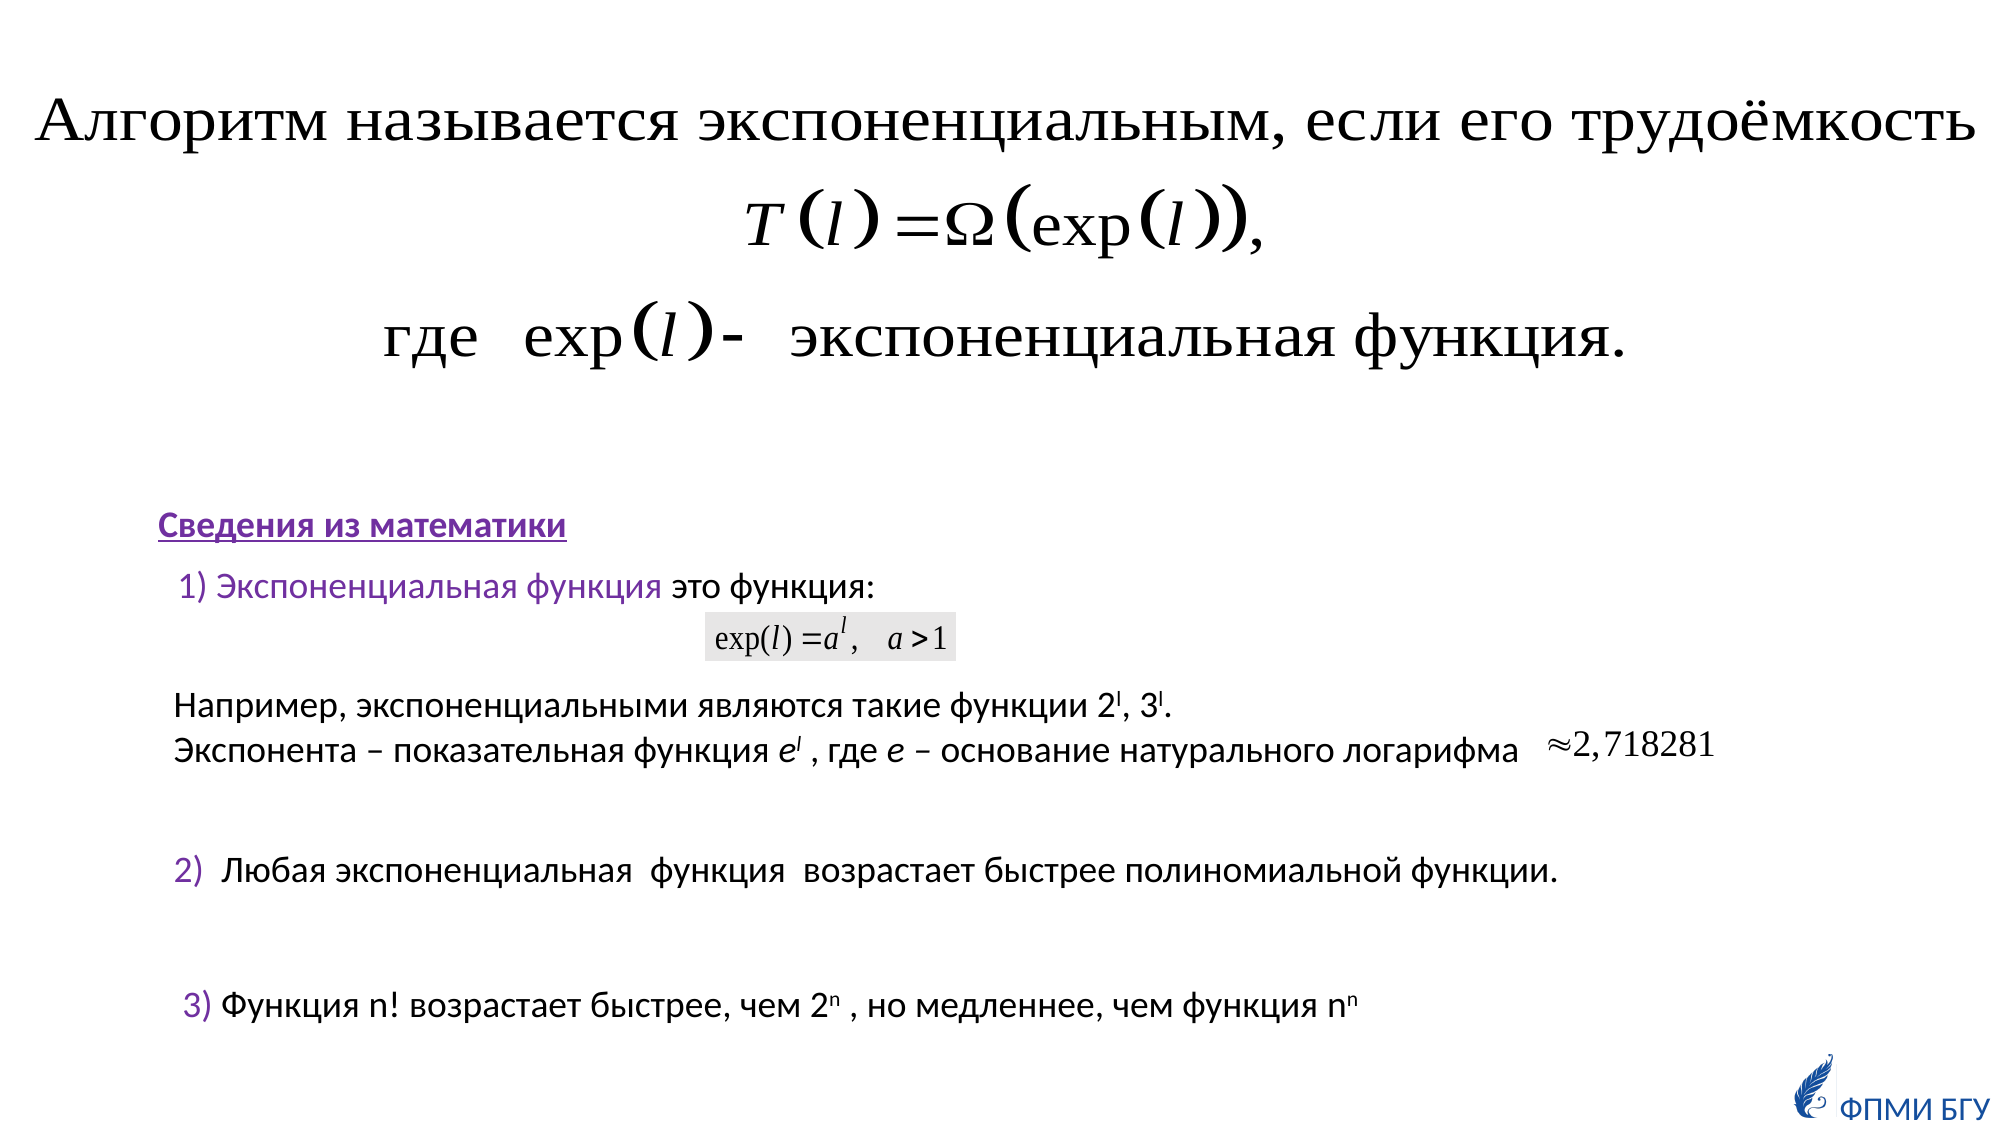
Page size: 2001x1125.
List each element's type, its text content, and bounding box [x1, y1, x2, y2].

text_box 1) Экспоненциальная функция это функция: [162, 553, 891, 613]
text_box Сведения из математики [143, 492, 582, 553]
text_box 3) Функция n! возрастает быстрее, чем 2n , но медленнее, чем функция nn [167, 972, 1384, 1033]
text_box Например, экспоненциальными являются такие функции 2l, 3l. Экспонента – показательная функция el , где e – основание натурального логарифма [159, 672, 1802, 778]
text_box ФПМИ БГУ [1830, 1087, 2000, 1125]
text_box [29, 91, 1983, 464]
picture [1793, 1053, 1837, 1118]
text_box 2) Любая экспоненциальная функция возрастает быстрее полиномиальной функции. [158, 837, 1587, 898]
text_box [704, 612, 957, 662]
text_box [1540, 725, 1718, 767]
